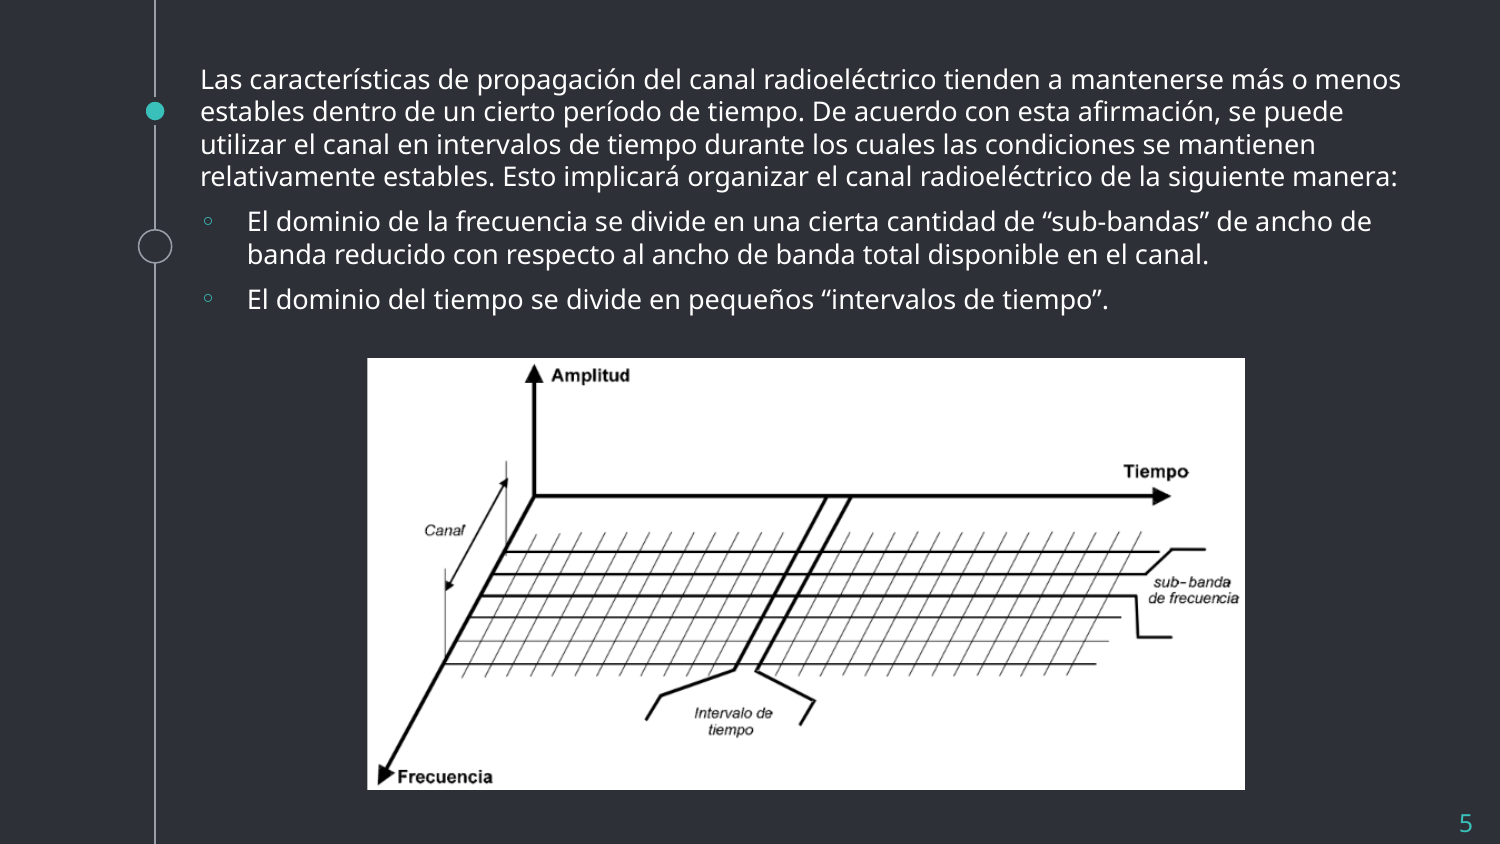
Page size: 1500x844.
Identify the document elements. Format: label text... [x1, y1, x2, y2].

slide_number 5 [1398, 792, 1489, 844]
picture [367, 357, 1246, 790]
list Las características de propagación del canal radioeléctrico tienden a mantenerse más o menos estables dentro de un cierto período de tiempo. De acuerdo con esta afirmación, se puede utilizar el canal en intervalos de tiempo durante los cuales las condiciones se mantienen relativamente estables. Esto implicará organizar el canal radioeléctrico de la siguiente manera: El dominio de la frecuencia se divide en una cierta cantidad de “sub-bandas” de ancho de banda reducido con respecto al ancho de banda total disponible en el canal. El dominio del tiempo se divide en pequeños “intervalos de tiempo”. [185, 47, 1428, 335]
